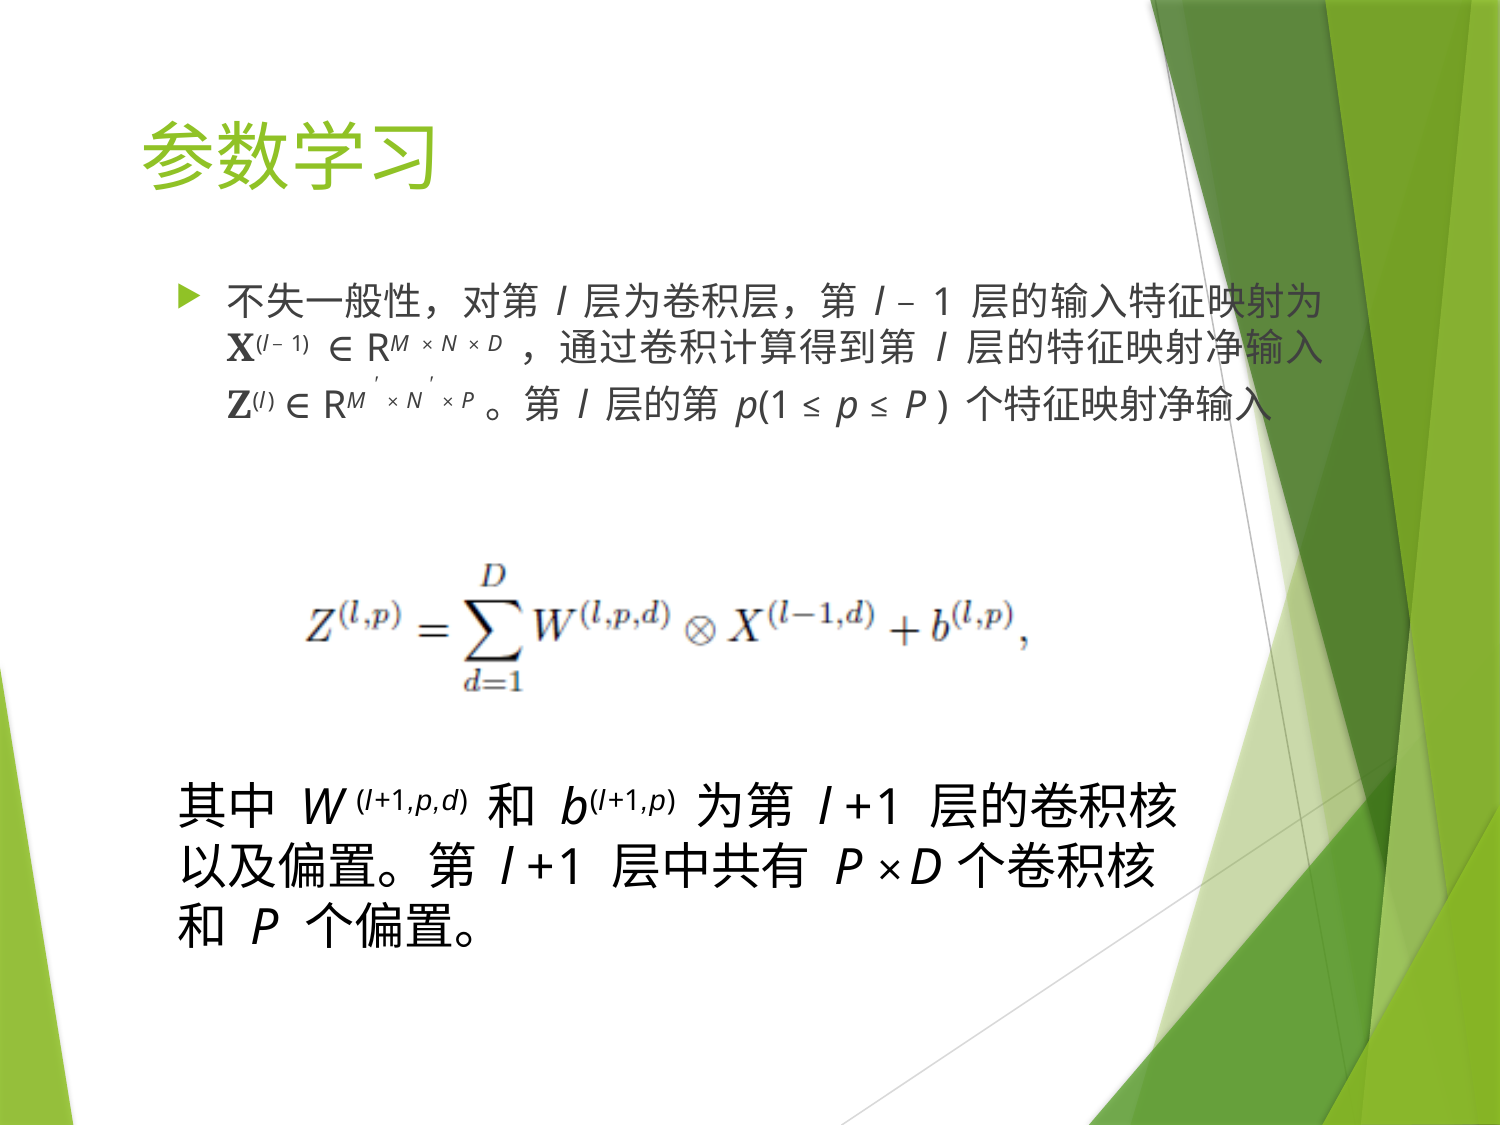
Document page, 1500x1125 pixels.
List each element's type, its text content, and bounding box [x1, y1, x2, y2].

picture [266, 537, 1155, 700]
text_box [160, 567, 1261, 743]
text_box 其中 W (l+1,p,d) 和 b(l+1,p) 为第 l +1 层的卷积核以及偏置。第 l +1 层中共有 P ×D个卷积核和 P 个偏置。 [160, 766, 1213, 962]
list 不失一般性，对第 l 层为卷积层，第 l − 1 层的输入特征映射为 X(l−1) ∈ RM ×N ×D ，通过卷积计算得到第 l 层的特征映射净输入 Z(l) ∈ RM′ ×N′ ×P 。第 l 层的第 p(1 ≤ p ≤ P ) 个特征映射净输入 [160, 269, 1340, 451]
title 参数学习 [125, 101, 1375, 304]
